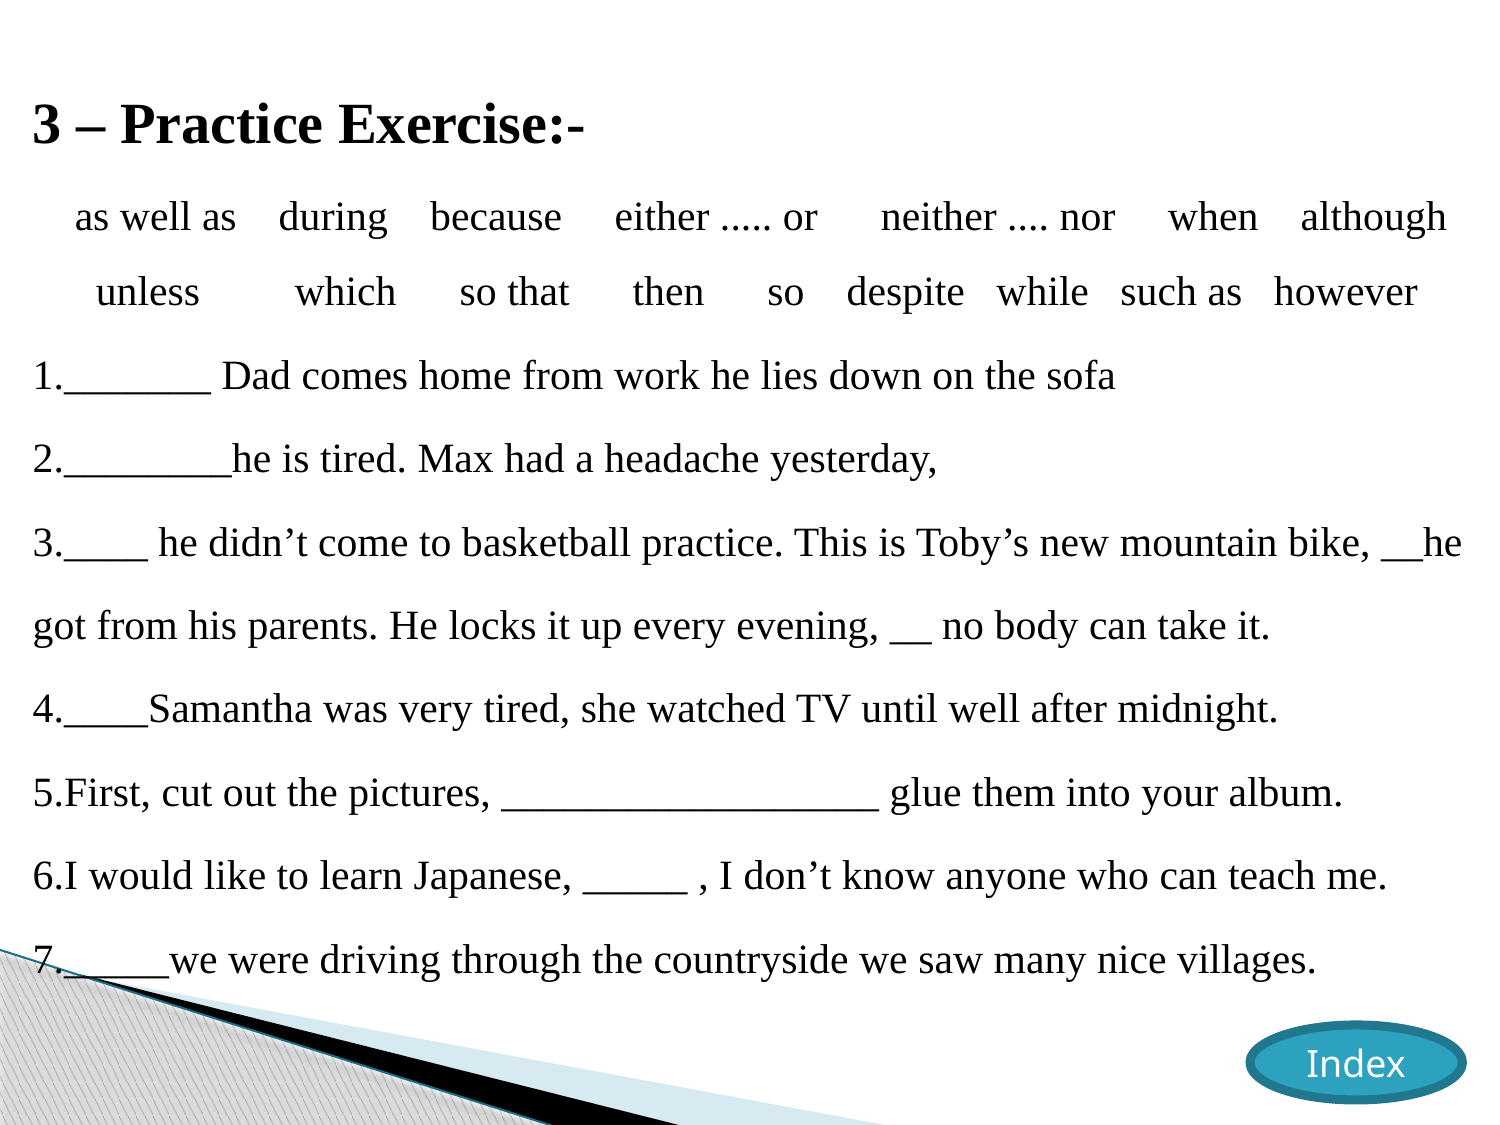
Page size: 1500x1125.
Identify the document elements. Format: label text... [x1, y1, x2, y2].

list 3 – Practice Exercise:- as well as during because either ..... or neither .... nor when although unless which so that then so despite while such as however 1._______ Dad comes home from work he lies down on the sofa 2.________he is tired. Max had a headache yesterday, 3.____ he didn’t come to basketball practice. This is Toby’s new mountain bike, __he got from his parents. He locks it up every evening, __ no body can take it. 4.____Samantha was very tired, she watched TV until well after midnight. 5.First, cut out the pictures, __________________ glue them into your album. 6.I would like to learn Japanese, _____ , I don’t know anyone who can teach me. 7._____we were driving through the countryside we saw many nice villages. [0, 0, 1500, 1125]
text_box Index [1245, 1020, 1467, 1105]
